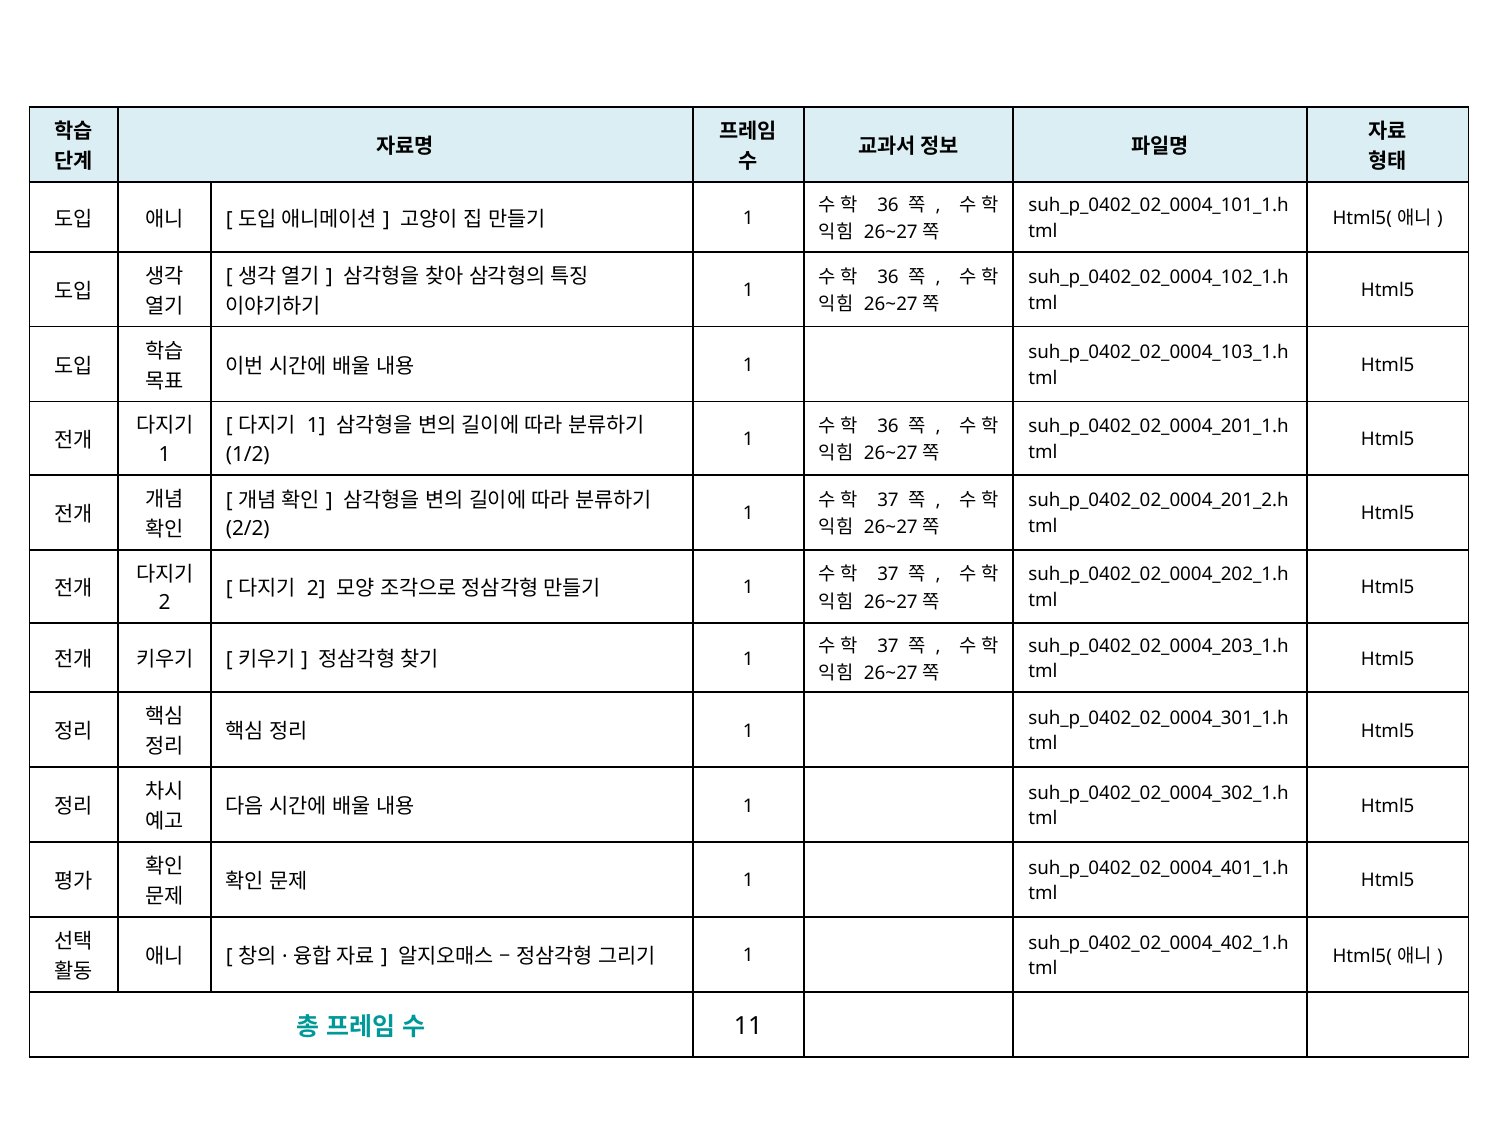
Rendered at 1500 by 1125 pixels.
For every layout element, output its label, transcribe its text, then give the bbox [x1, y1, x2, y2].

table_cell 애니 [119, 918, 210, 991]
table_cell 키우기 [119, 624, 210, 691]
table_cell [1014, 993, 1306, 1056]
table_cell 1 [694, 624, 803, 691]
table_cell 다지기 2 [119, 551, 210, 622]
table_cell 평가 [30, 843, 117, 916]
table_cell 수학 36쪽, 수학 익힘 26~27쪽 [805, 402, 1012, 474]
table_cell 수학 37쪽, 수학 익힘 26~27쪽 [805, 624, 1012, 691]
table_cell 다음 시간에 배울 내용 [212, 768, 692, 841]
table_cell [805, 693, 1012, 766]
table_cell 확인 문제 [212, 843, 692, 916]
table_cell 수학 37쪽, 수학 익힘 26~27쪽 [805, 551, 1012, 622]
table_cell Html5 [1308, 402, 1468, 474]
table_cell [805, 768, 1012, 841]
table_cell 전개 [30, 476, 117, 549]
table_cell 차시 예고 [119, 768, 210, 841]
table_cell [도입 애니메이션] 고양이 집 만들기 [212, 183, 692, 251]
table_cell suh_p_0402_02_0004_301_1.html [1014, 693, 1306, 766]
table_header 파일명 [1014, 108, 1306, 181]
table_cell 전개 [30, 551, 117, 622]
table_cell 전개 [30, 402, 117, 474]
table_cell 핵심 정리 [119, 693, 210, 766]
table_cell suh_p_0402_02_0004_202_1.html [1014, 551, 1306, 622]
table_cell Html5 [1308, 624, 1468, 691]
table_cell Html5 [1308, 693, 1468, 766]
table_cell 생각 열기 [119, 253, 210, 326]
table_cell 수학 37쪽, 수학 익힘 26~27쪽 [805, 476, 1012, 549]
table_cell 정리 [30, 768, 117, 841]
table_cell Html5 [1308, 843, 1468, 916]
table_cell 1 [694, 918, 803, 991]
table_cell 확인 문제 [119, 843, 210, 916]
table_cell 다지기 1 [119, 402, 210, 474]
table_cell suh_p_0402_02_0004_401_1.html [1014, 843, 1306, 916]
table_header 교과서 정보 [805, 108, 1012, 181]
table_cell suh_p_0402_02_0004_102_1.html [1014, 253, 1306, 326]
table_cell Html5 [1308, 327, 1468, 401]
table_cell 도입 [30, 183, 117, 251]
table_header 학습 단계 [30, 108, 117, 181]
table_cell 1 [694, 402, 803, 474]
table_cell suh_p_0402_02_0004_201_1.html [1014, 402, 1306, 474]
table_cell [생각 열기] 삼각형을 찾아 삼각형의 특징 이야기하기 [212, 253, 692, 326]
table_cell Html5 [1308, 476, 1468, 549]
table_cell [805, 993, 1012, 1056]
table_header 프레임 수 [694, 108, 803, 181]
table_cell Html5(애니) [1308, 918, 1468, 991]
table_header 자료 형태 [1308, 108, 1468, 181]
table_cell 1 [694, 693, 803, 766]
table_cell Html5 [1308, 768, 1468, 841]
table_cell suh_p_0402_02_0004_201_2.html [1014, 476, 1306, 549]
table_cell [창의·융합 자료] 알지오매스 – 정삼각형 그리기 [212, 918, 692, 991]
table_cell [1308, 993, 1468, 1056]
table_cell Html5 [1308, 253, 1468, 326]
table_cell [805, 918, 1012, 991]
table_cell 1 [694, 551, 803, 622]
table_cell 이번 시간에 배울 내용 [212, 327, 692, 401]
table_cell 수학 36쪽, 수학 익힘 26~27쪽 [805, 183, 1012, 251]
table_cell 1 [694, 183, 803, 251]
table_cell 전개 [30, 624, 117, 691]
table_cell [다지기 2] 모양 조각으로 정삼각형 만들기 [212, 551, 692, 622]
table_cell 애니 [119, 183, 210, 251]
table_cell 1 [694, 768, 803, 841]
table_cell suh_p_0402_02_0004_103_1.html [1014, 327, 1306, 401]
table_cell suh_p_0402_02_0004_203_1.html [1014, 624, 1306, 691]
table_cell 선택 활동 [30, 918, 117, 991]
table_cell [805, 843, 1012, 916]
table_cell 도입 [30, 253, 117, 326]
table_cell 1 [694, 843, 803, 916]
table_cell suh_p_0402_02_0004_402_1.html [1014, 918, 1306, 991]
table_cell suh_p_0402_02_0004_101_1.html [1014, 183, 1306, 251]
table_cell 1 [694, 327, 803, 401]
table_cell 학습 목표 [119, 327, 210, 401]
table_cell 1 [694, 253, 803, 326]
table_cell 핵심 정리 [212, 693, 692, 766]
table_cell [805, 327, 1012, 401]
table_cell Html5 [1308, 551, 1468, 622]
table_cell [개념 확인] 삼각형을 변의 길이에 따라 분류하기 (2/2) [212, 476, 692, 549]
table_cell 11 [694, 993, 803, 1056]
table_cell 개념 확인 [119, 476, 210, 549]
table_cell 도입 [30, 327, 117, 401]
table_cell 수학 36쪽, 수학 익힘 26~27쪽 [805, 253, 1012, 326]
table_cell [키우기] 정삼각형 찾기 [212, 624, 692, 691]
table_cell 정리 [30, 693, 117, 766]
table_cell 1 [694, 476, 803, 549]
table_header 자료명 [119, 108, 692, 181]
table_cell suh_p_0402_02_0004_302_1.html [1014, 768, 1306, 841]
table_cell Html5(애니) [1308, 183, 1468, 251]
table_cell [다지기 1] 삼각형을 변의 길이에 따라 분류하기 (1/2) [212, 402, 692, 474]
table_cell 총 프레임 수 [30, 993, 692, 1056]
